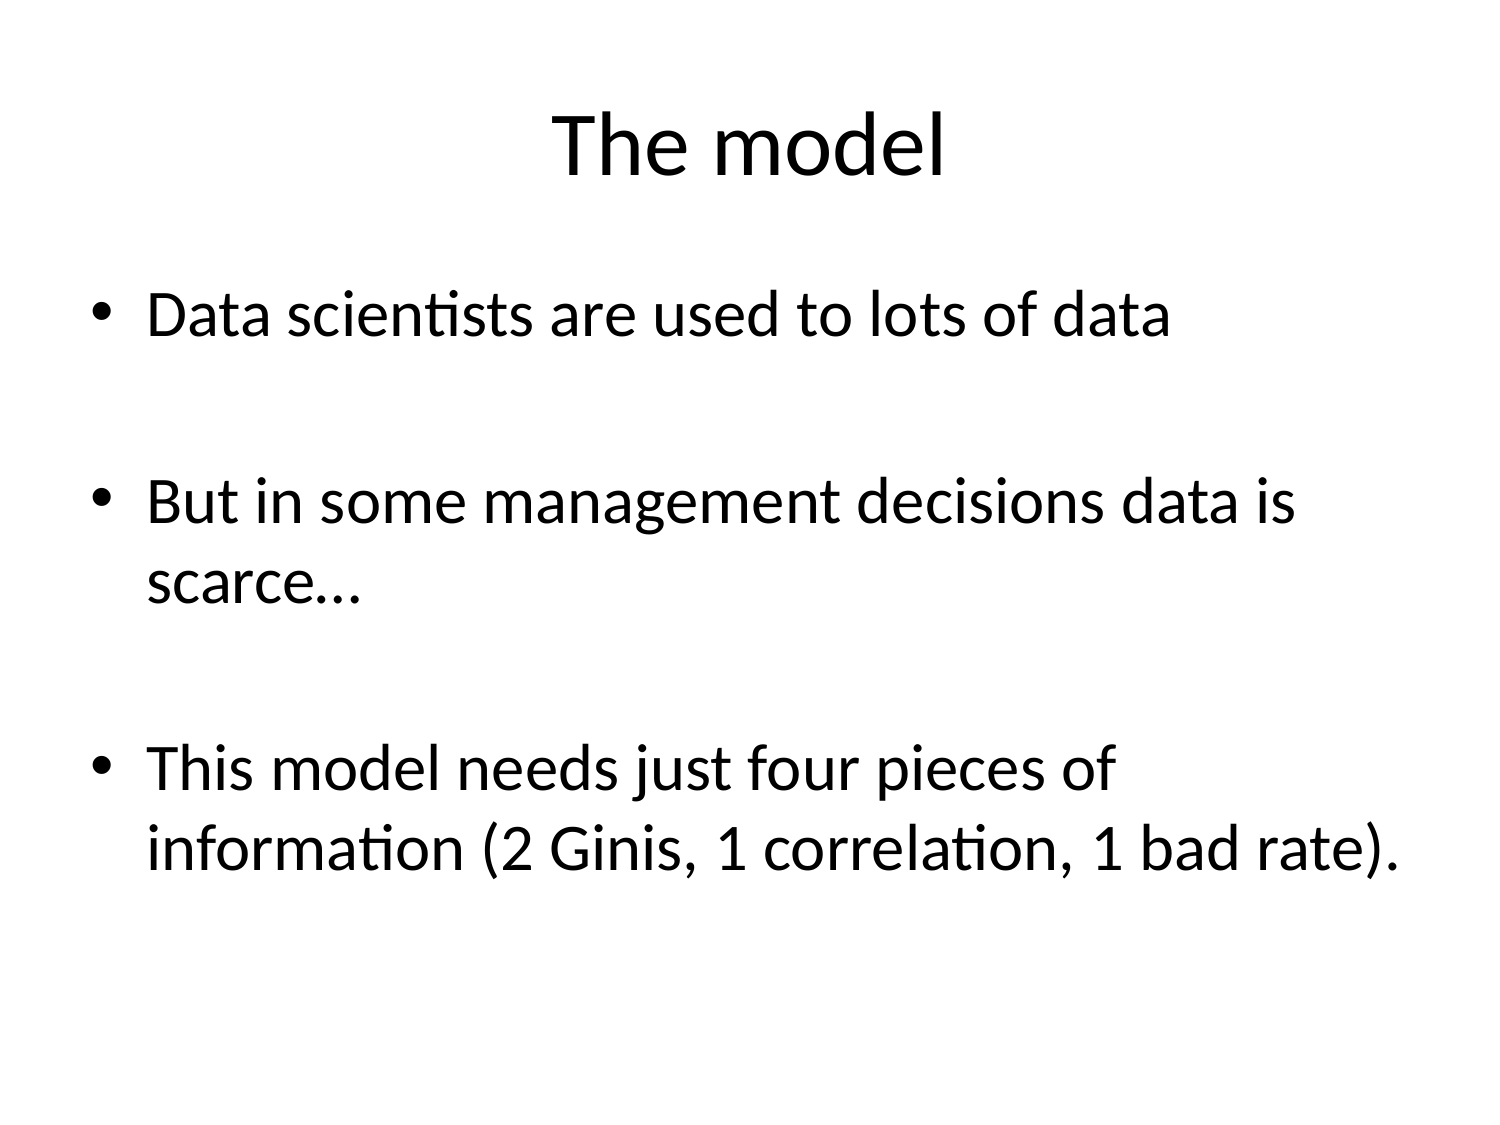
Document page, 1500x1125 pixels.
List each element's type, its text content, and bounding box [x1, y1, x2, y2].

list Data scientists are used to lots of data But in some management decisions data is scarce… This model needs just four pieces of information (2 Ginis, 1 correlation, 1 bad rate). [75, 262, 1425, 1005]
title The model [75, 45, 1425, 233]
